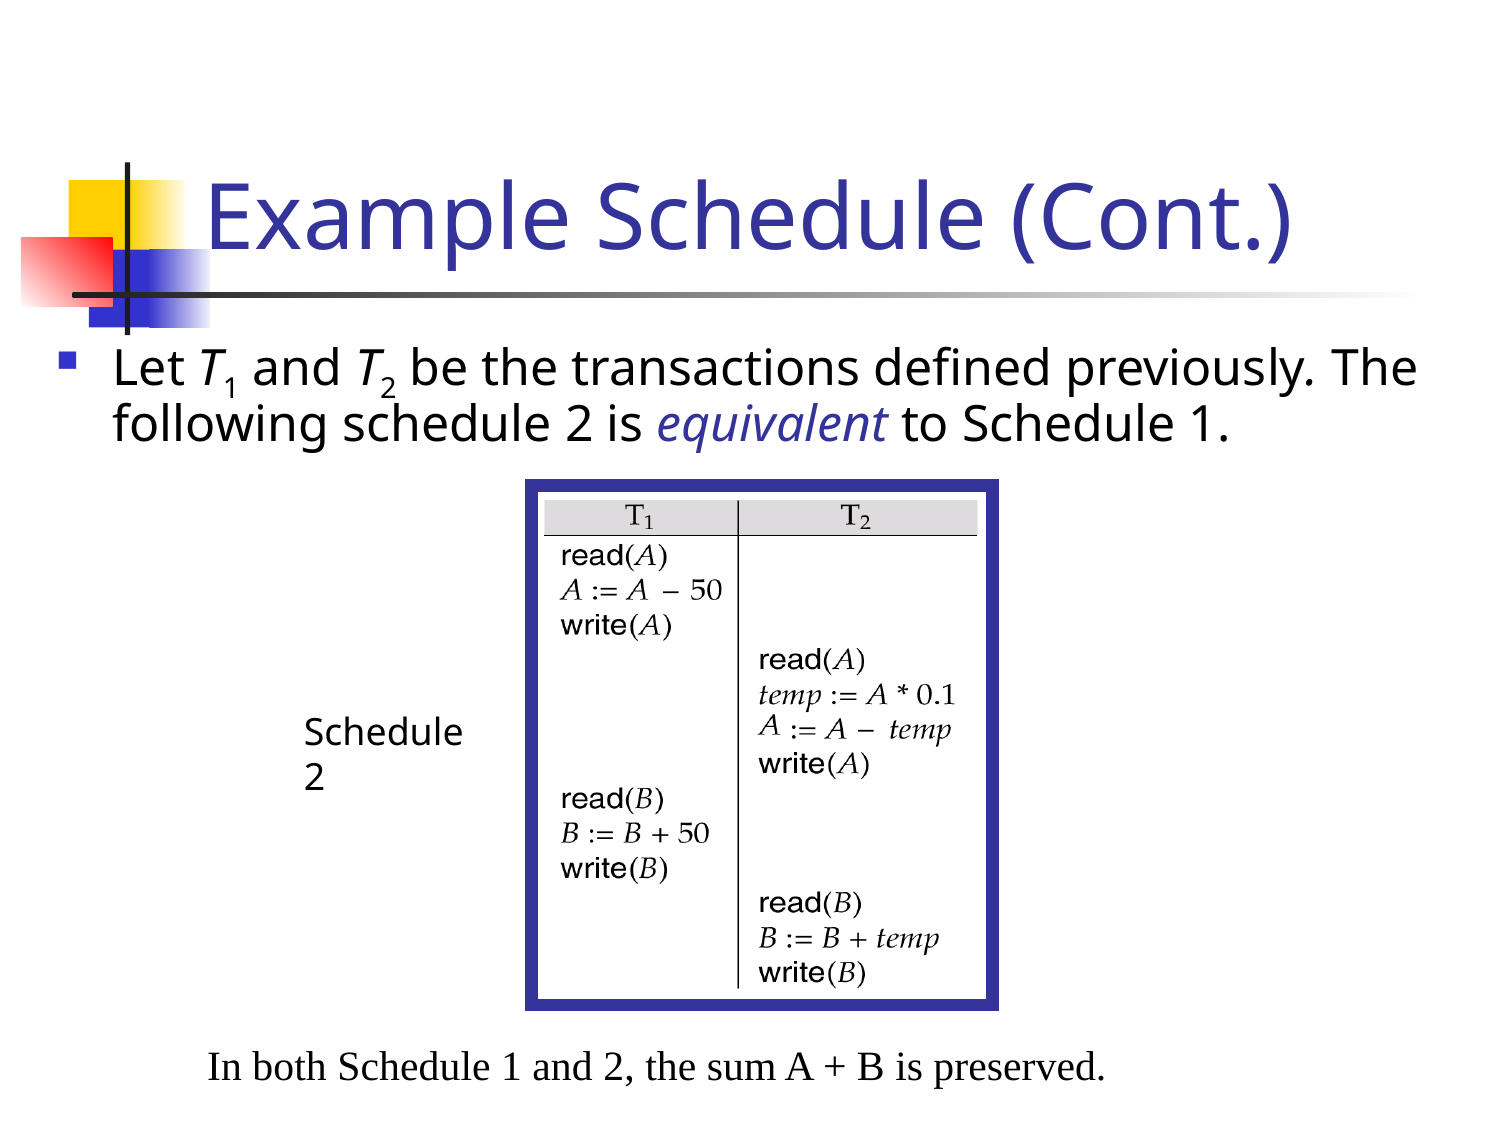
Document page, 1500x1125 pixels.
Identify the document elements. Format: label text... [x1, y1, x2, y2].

text_box Schedule 2 [289, 700, 505, 806]
list Let T1 and T2 be the transactions defined previously. The following schedule 2 is equivalent to Schedule 1. [40, 328, 1448, 524]
picture [537, 491, 987, 999]
title Example Schedule (Cont.) [188, 34, 1468, 276]
text_box In both Schedule 1 and 2, the sum A + B is preserved. [192, 1031, 1296, 1096]
